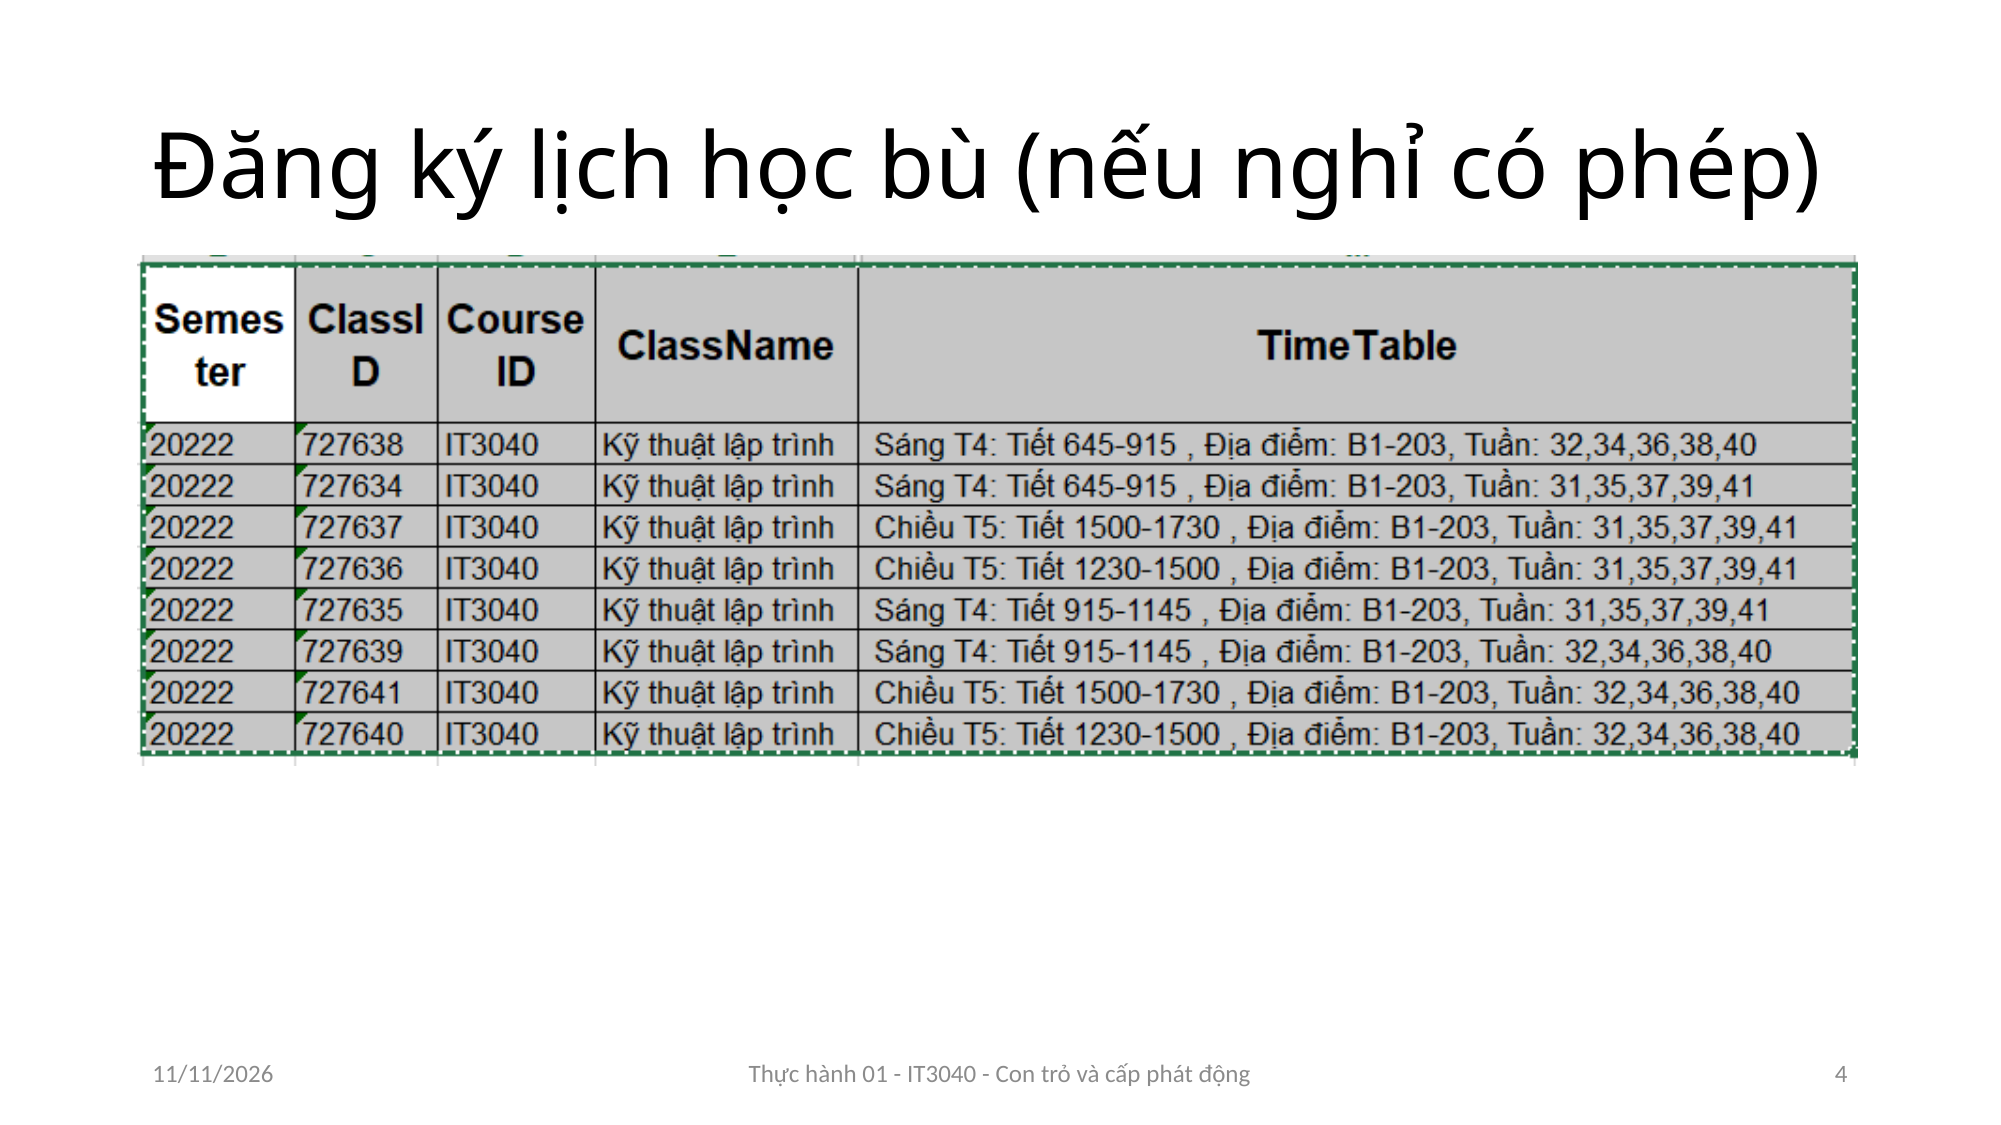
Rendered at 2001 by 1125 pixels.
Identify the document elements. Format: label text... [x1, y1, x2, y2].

picture [137, 255, 1858, 766]
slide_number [137, 1042, 588, 1103]
title Đăng ký lịch học bù (nếu nghỉ có phép) [137, 59, 1863, 278]
slide_number 4 [1412, 1042, 1863, 1103]
footer Thực hành 01 - IT3040 - Con trỏ và cấp phát động [662, 1042, 1338, 1103]
